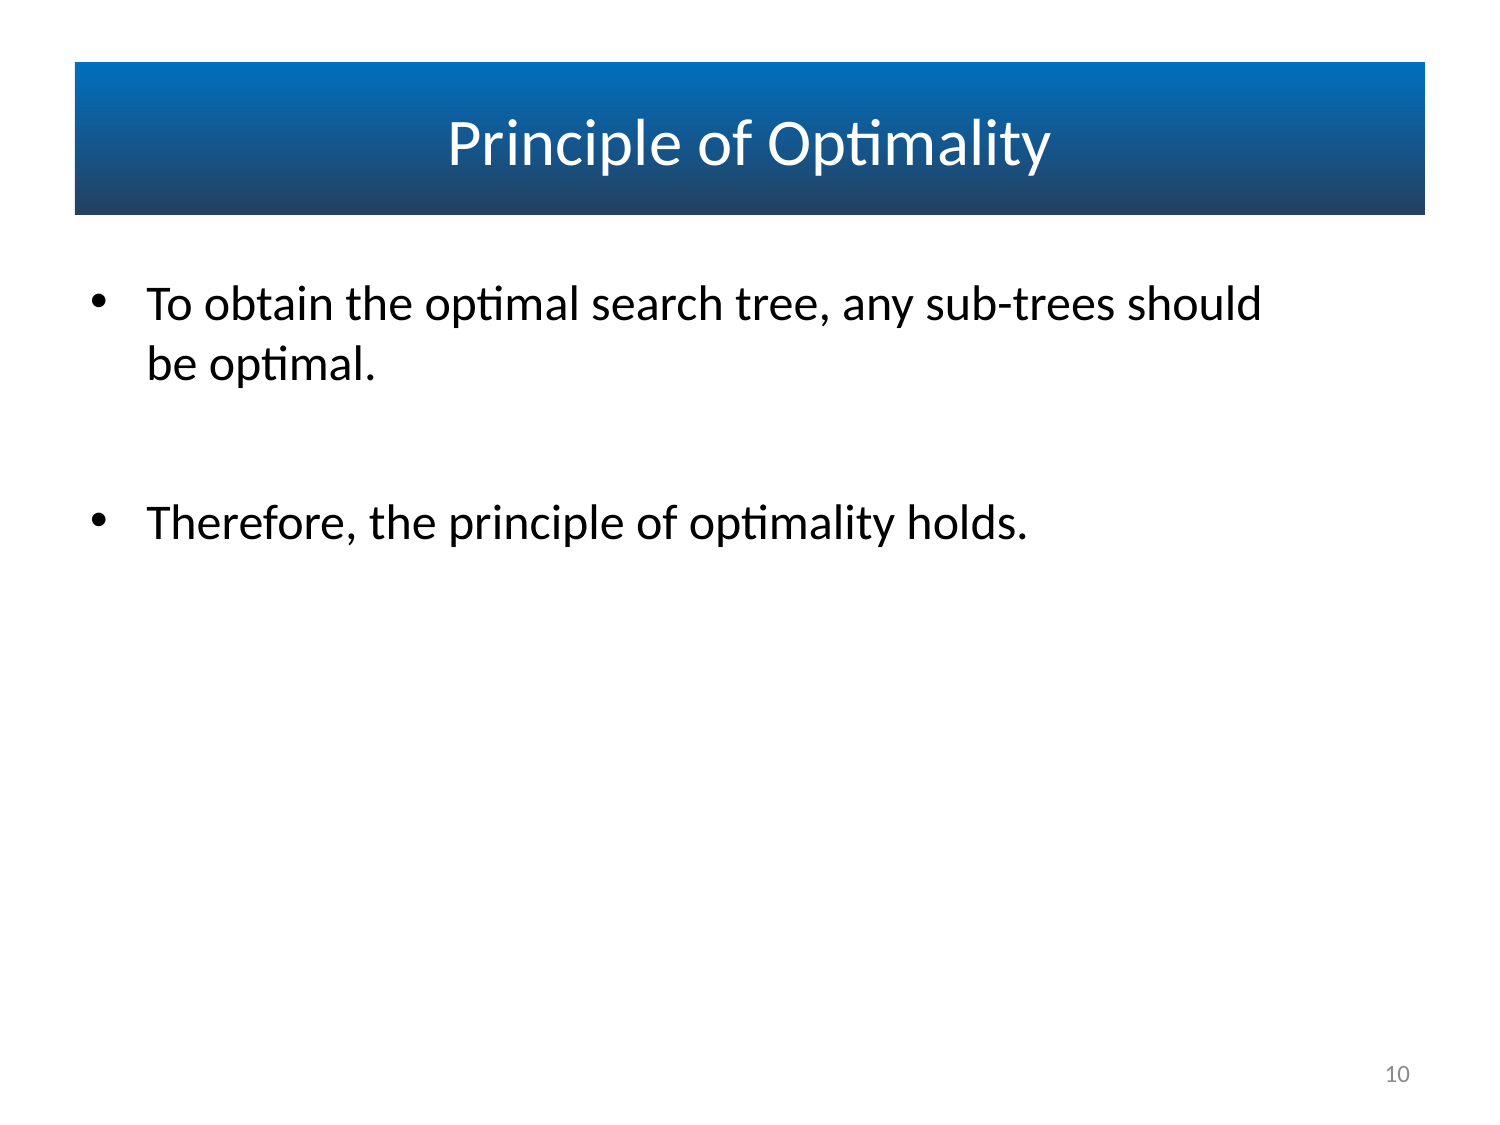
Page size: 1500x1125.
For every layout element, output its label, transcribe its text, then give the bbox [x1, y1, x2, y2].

slide_number 10 [1074, 1042, 1425, 1103]
list To obtain the optimal search tree, any sub-trees should be optimal. Therefore, the principle of optimality holds. [75, 262, 1425, 602]
title Principle of Optimality [75, 45, 1425, 233]
